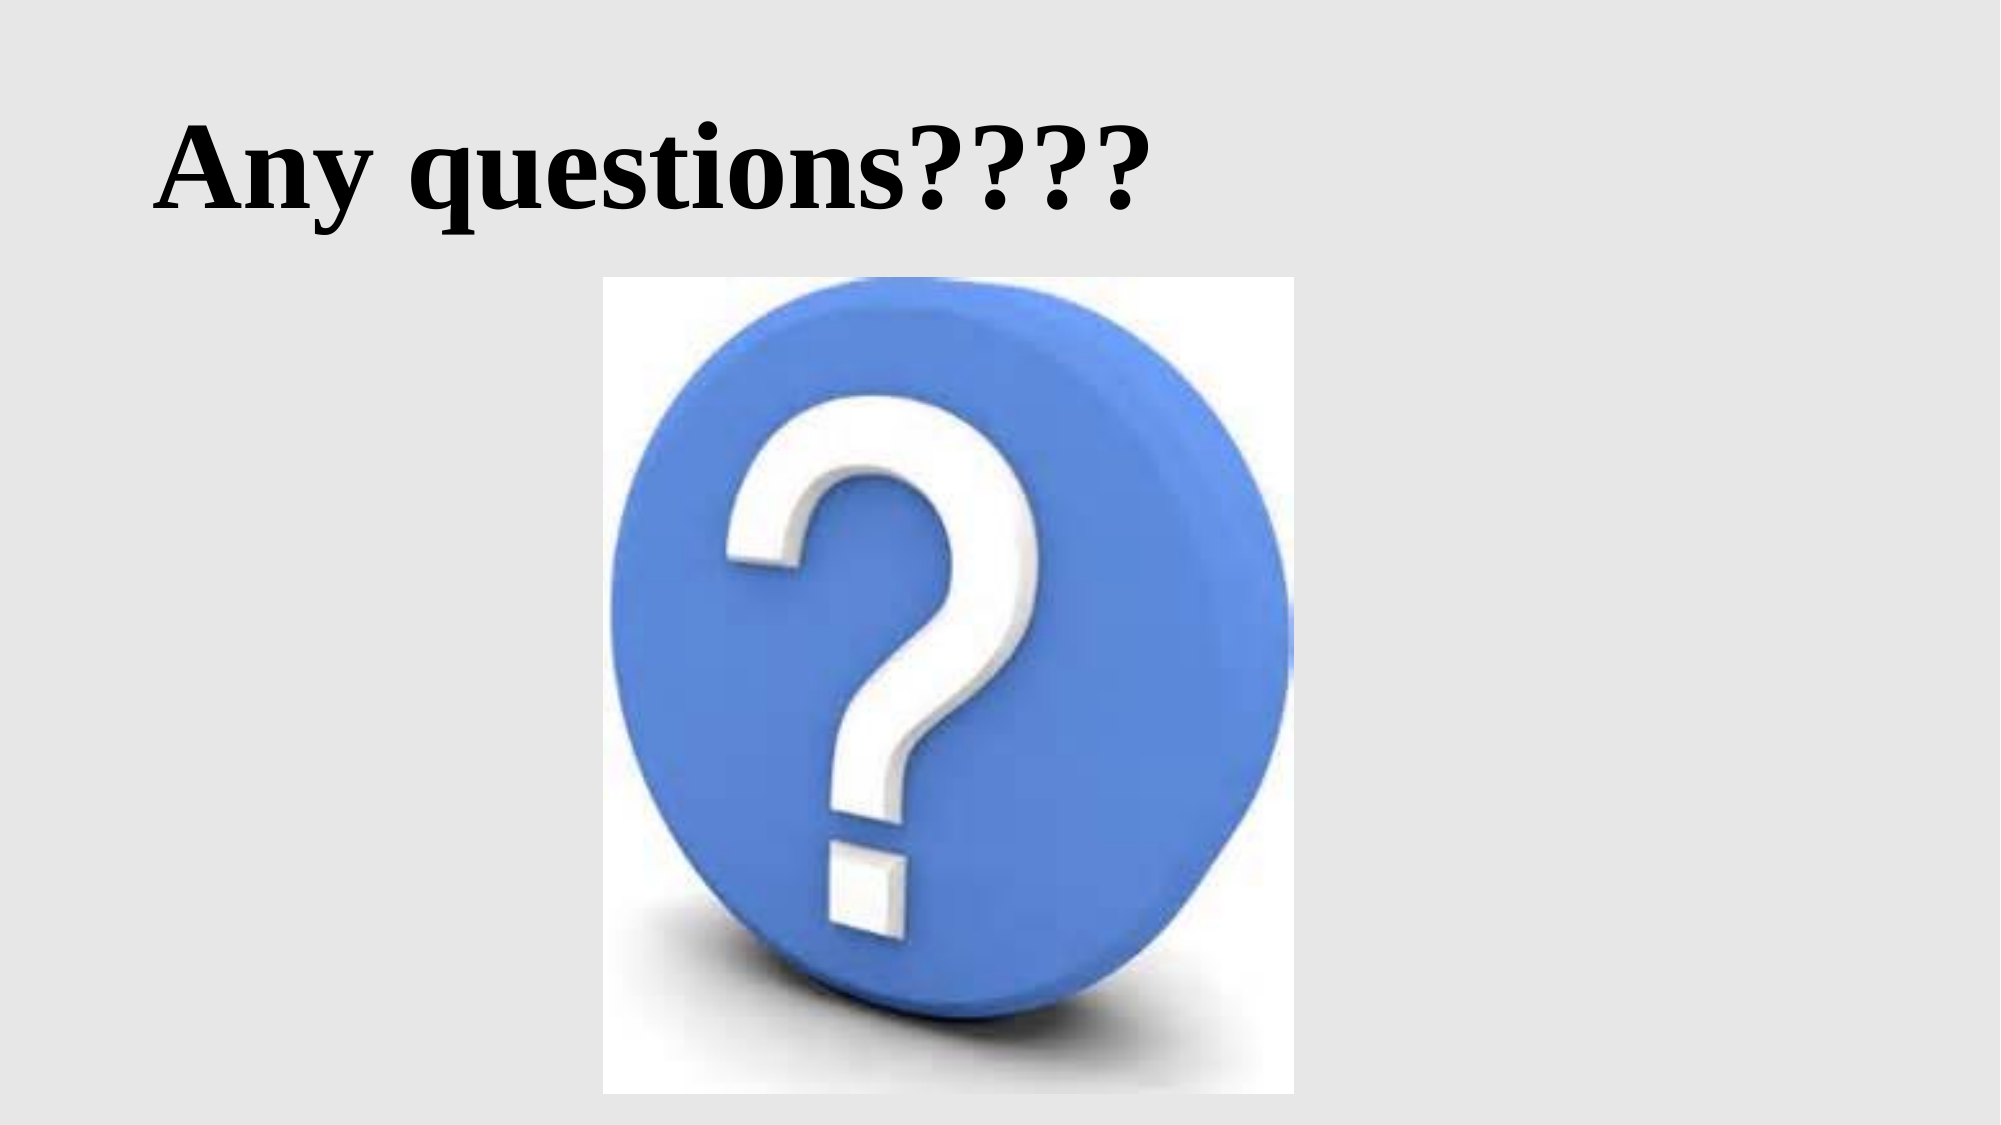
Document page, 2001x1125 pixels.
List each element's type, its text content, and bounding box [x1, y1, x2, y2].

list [603, 277, 1294, 1094]
title Any questions???? [137, 59, 1863, 278]
